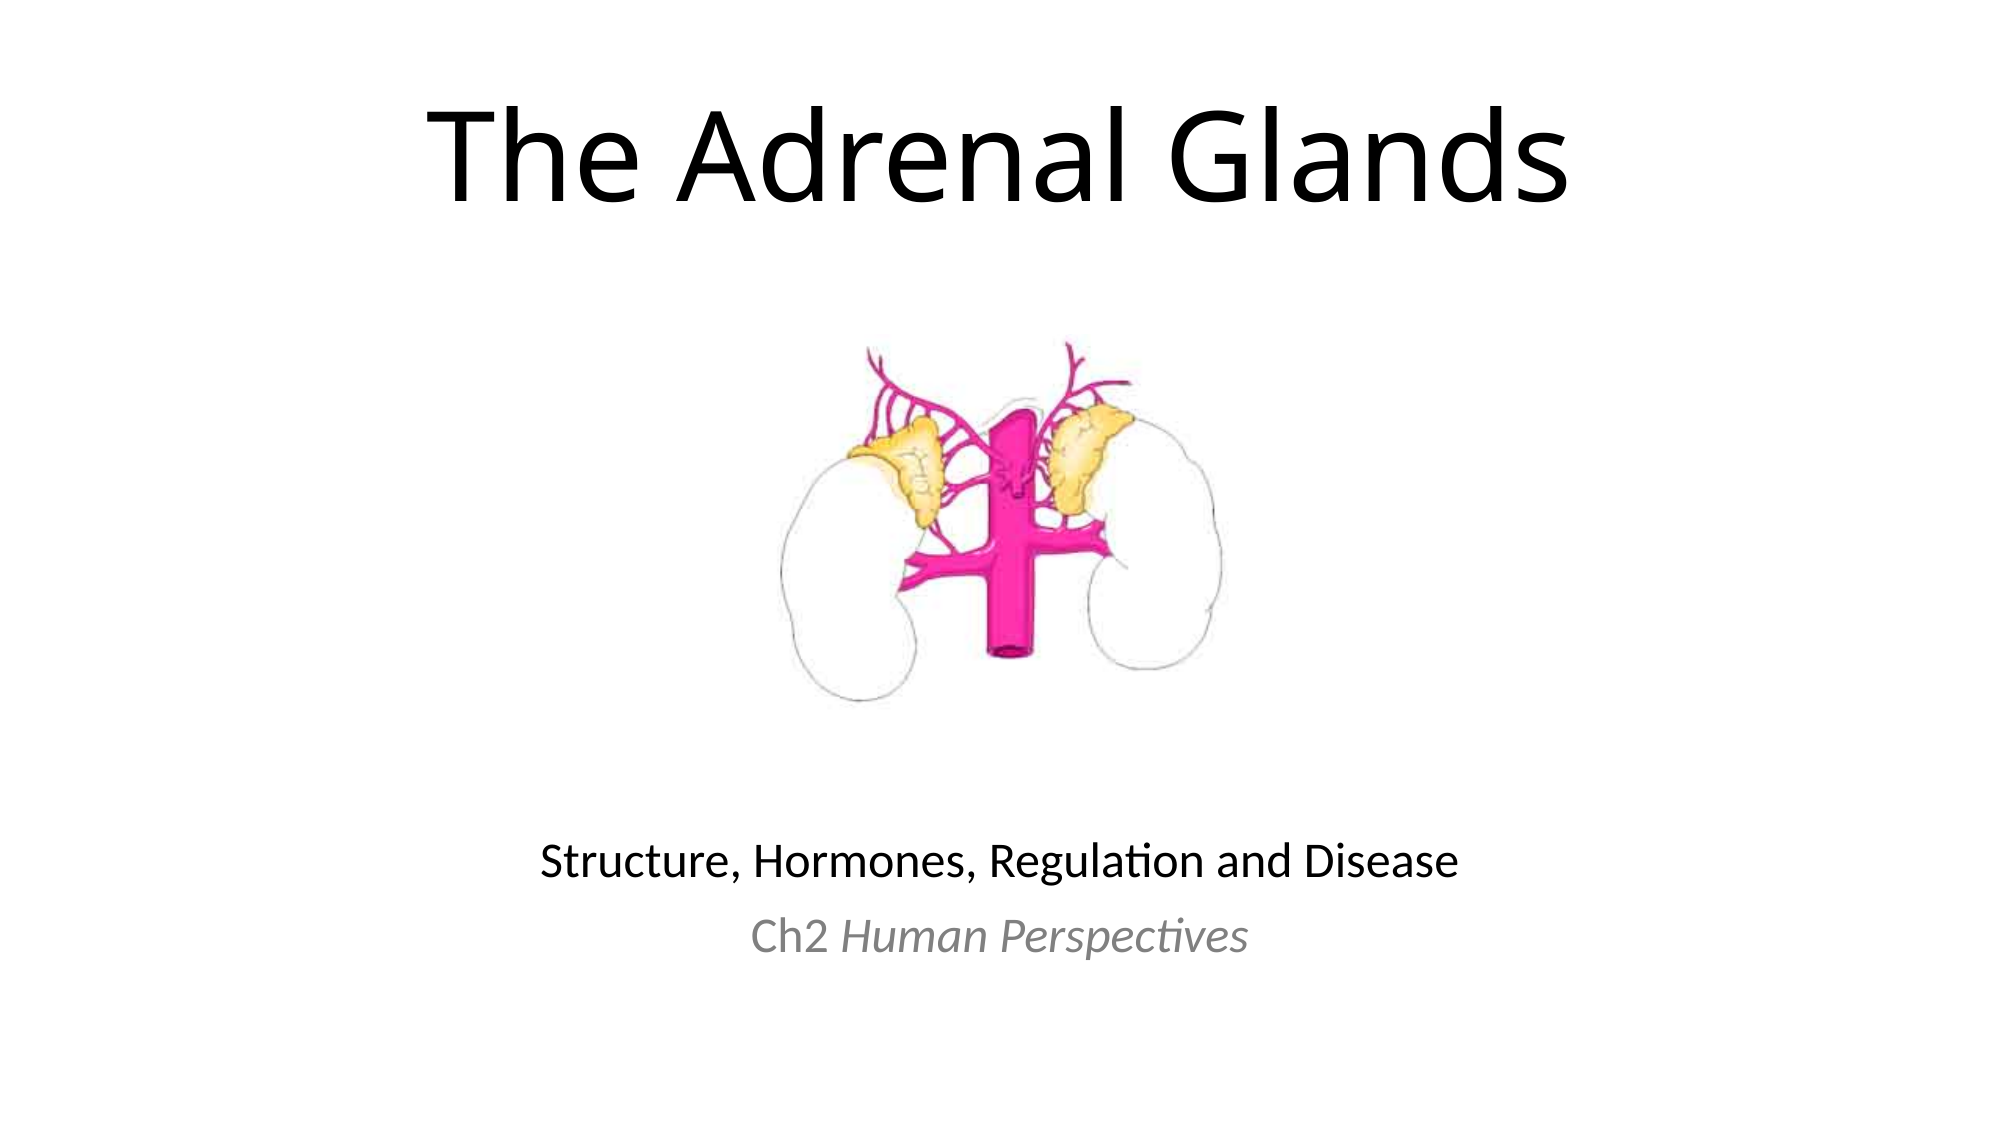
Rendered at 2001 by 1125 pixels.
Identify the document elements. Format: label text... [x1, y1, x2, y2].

subtitle Structure, Hormones, Regulation and Disease Ch2 Human Perspectives [249, 826, 1750, 996]
title The Adrenal Glands [249, 109, 1750, 237]
picture [765, 334, 1235, 711]
